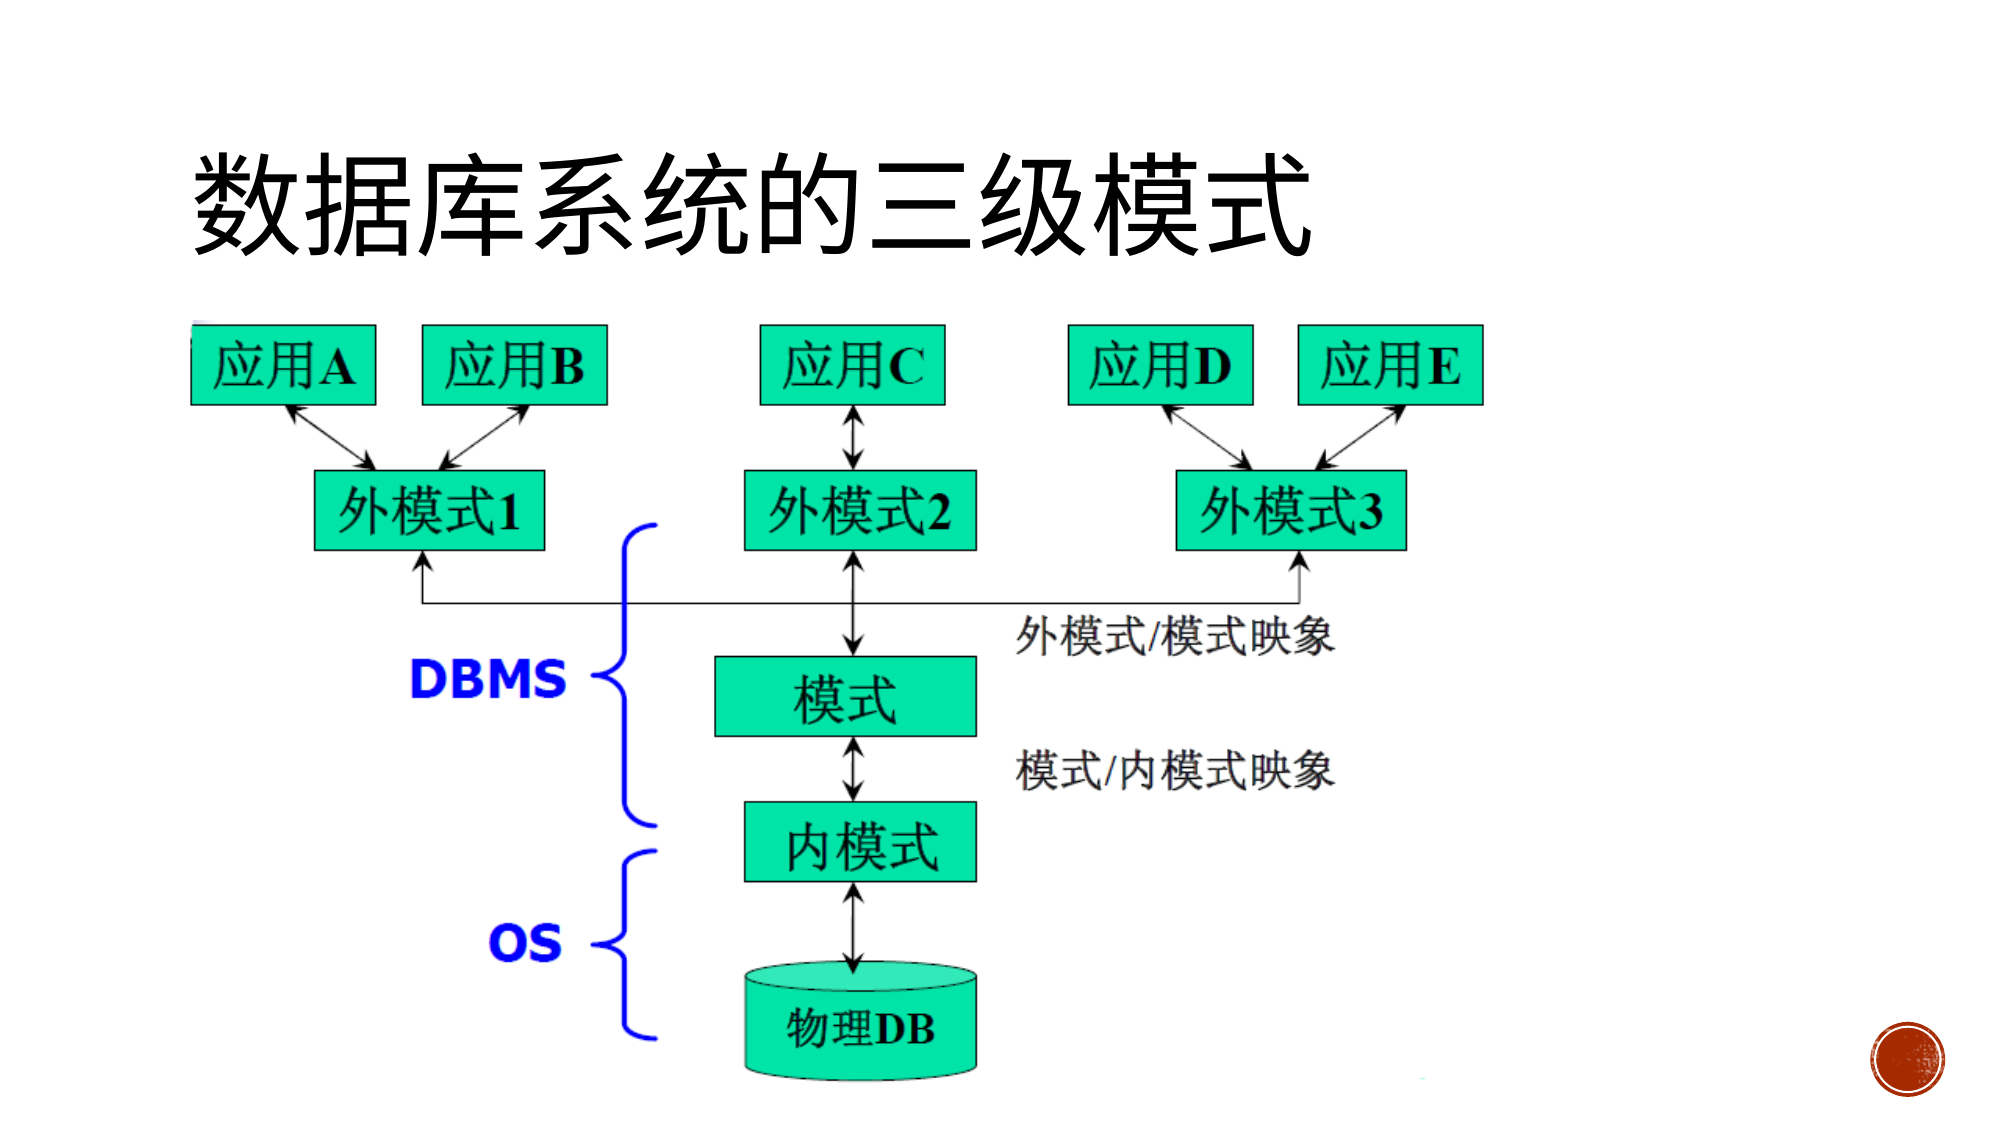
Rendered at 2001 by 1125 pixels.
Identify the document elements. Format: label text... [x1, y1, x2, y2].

slide_number [1855, 1028, 1961, 1089]
title 数据库系统的三级模式 [175, 79, 1826, 344]
picture [175, 320, 1495, 1089]
